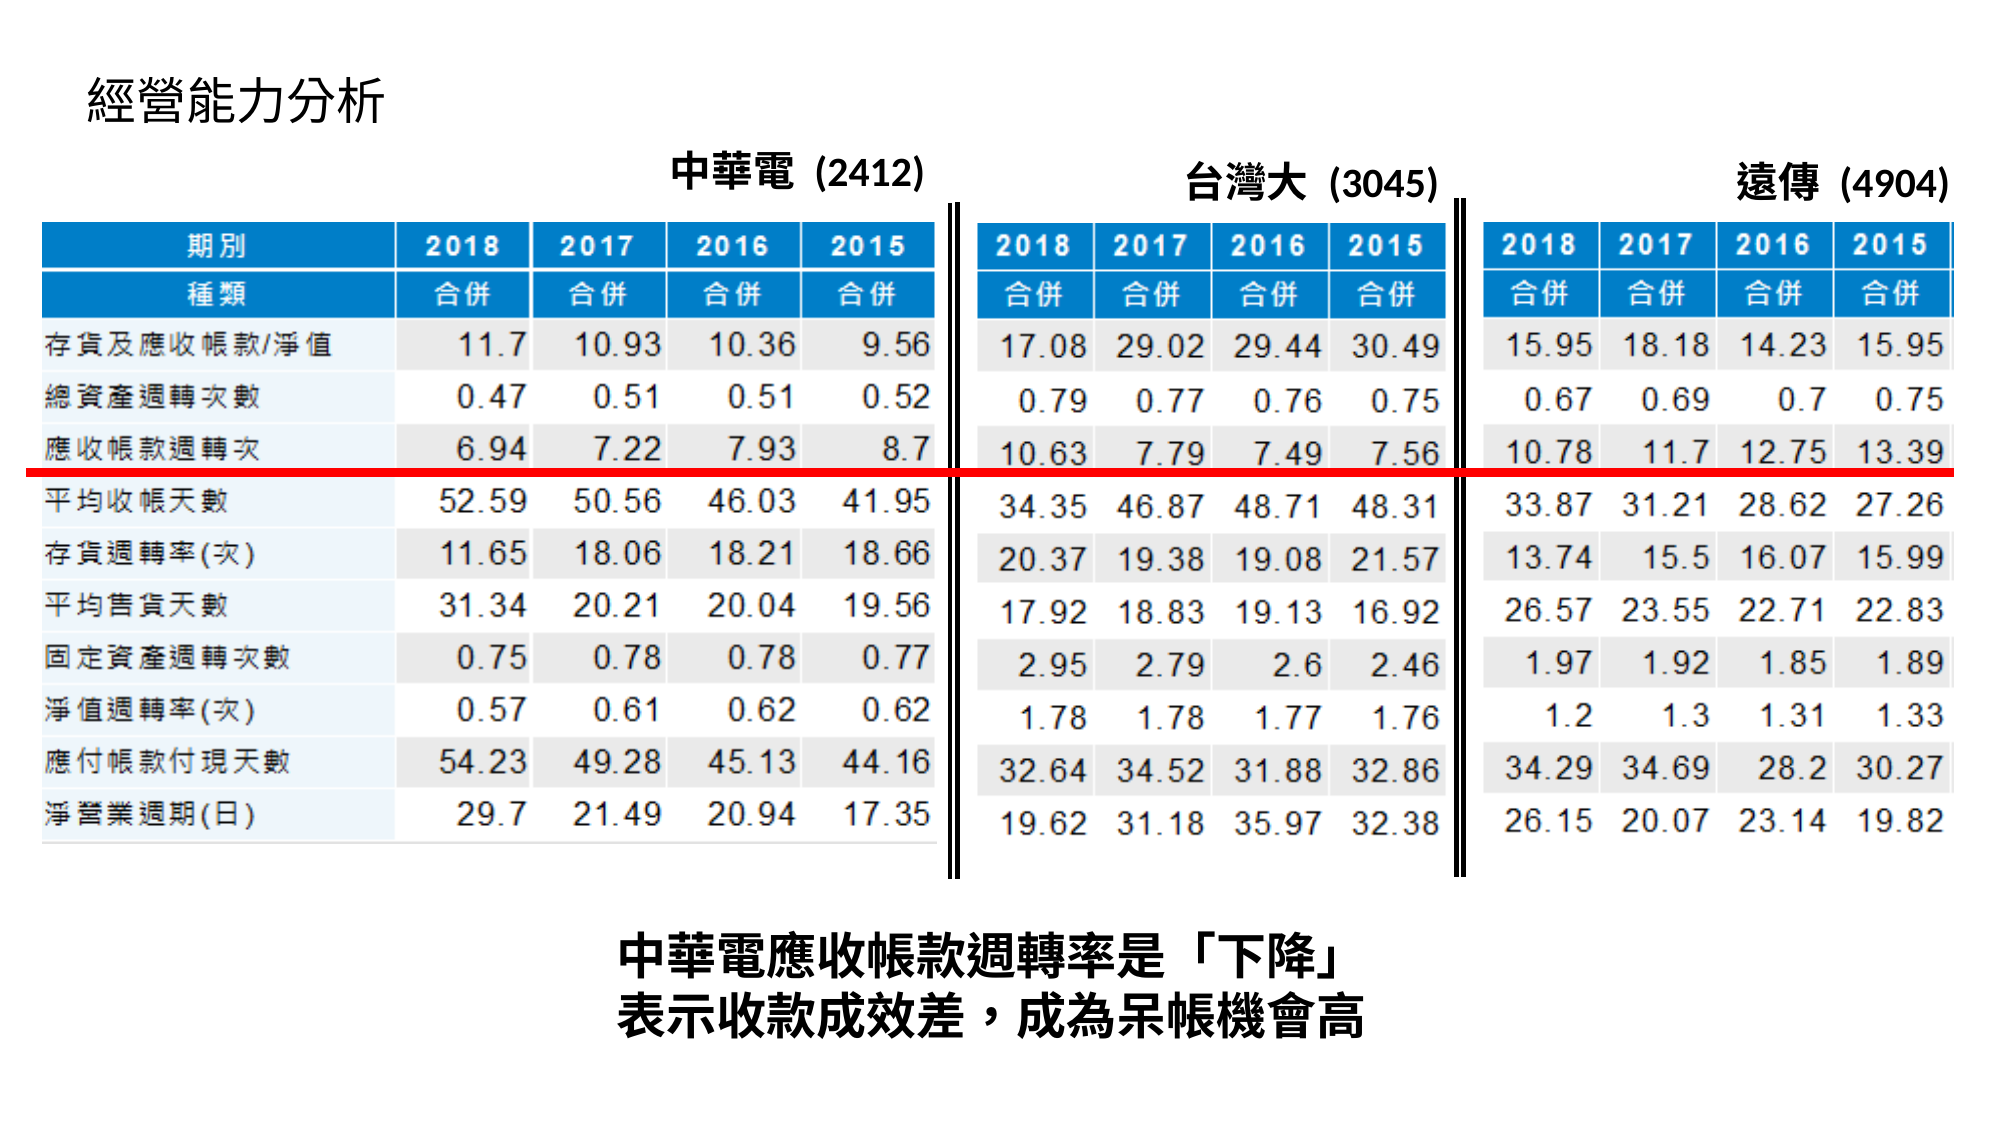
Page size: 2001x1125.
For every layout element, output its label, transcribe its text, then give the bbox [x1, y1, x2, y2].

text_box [42, 137, 2000, 880]
text_box 經營能力分析 [71, 62, 864, 137]
text_box 中華電應收帳款週轉率是「下降」 表示收款成效差，成為呆帳機會高 [368, 916, 1615, 1052]
